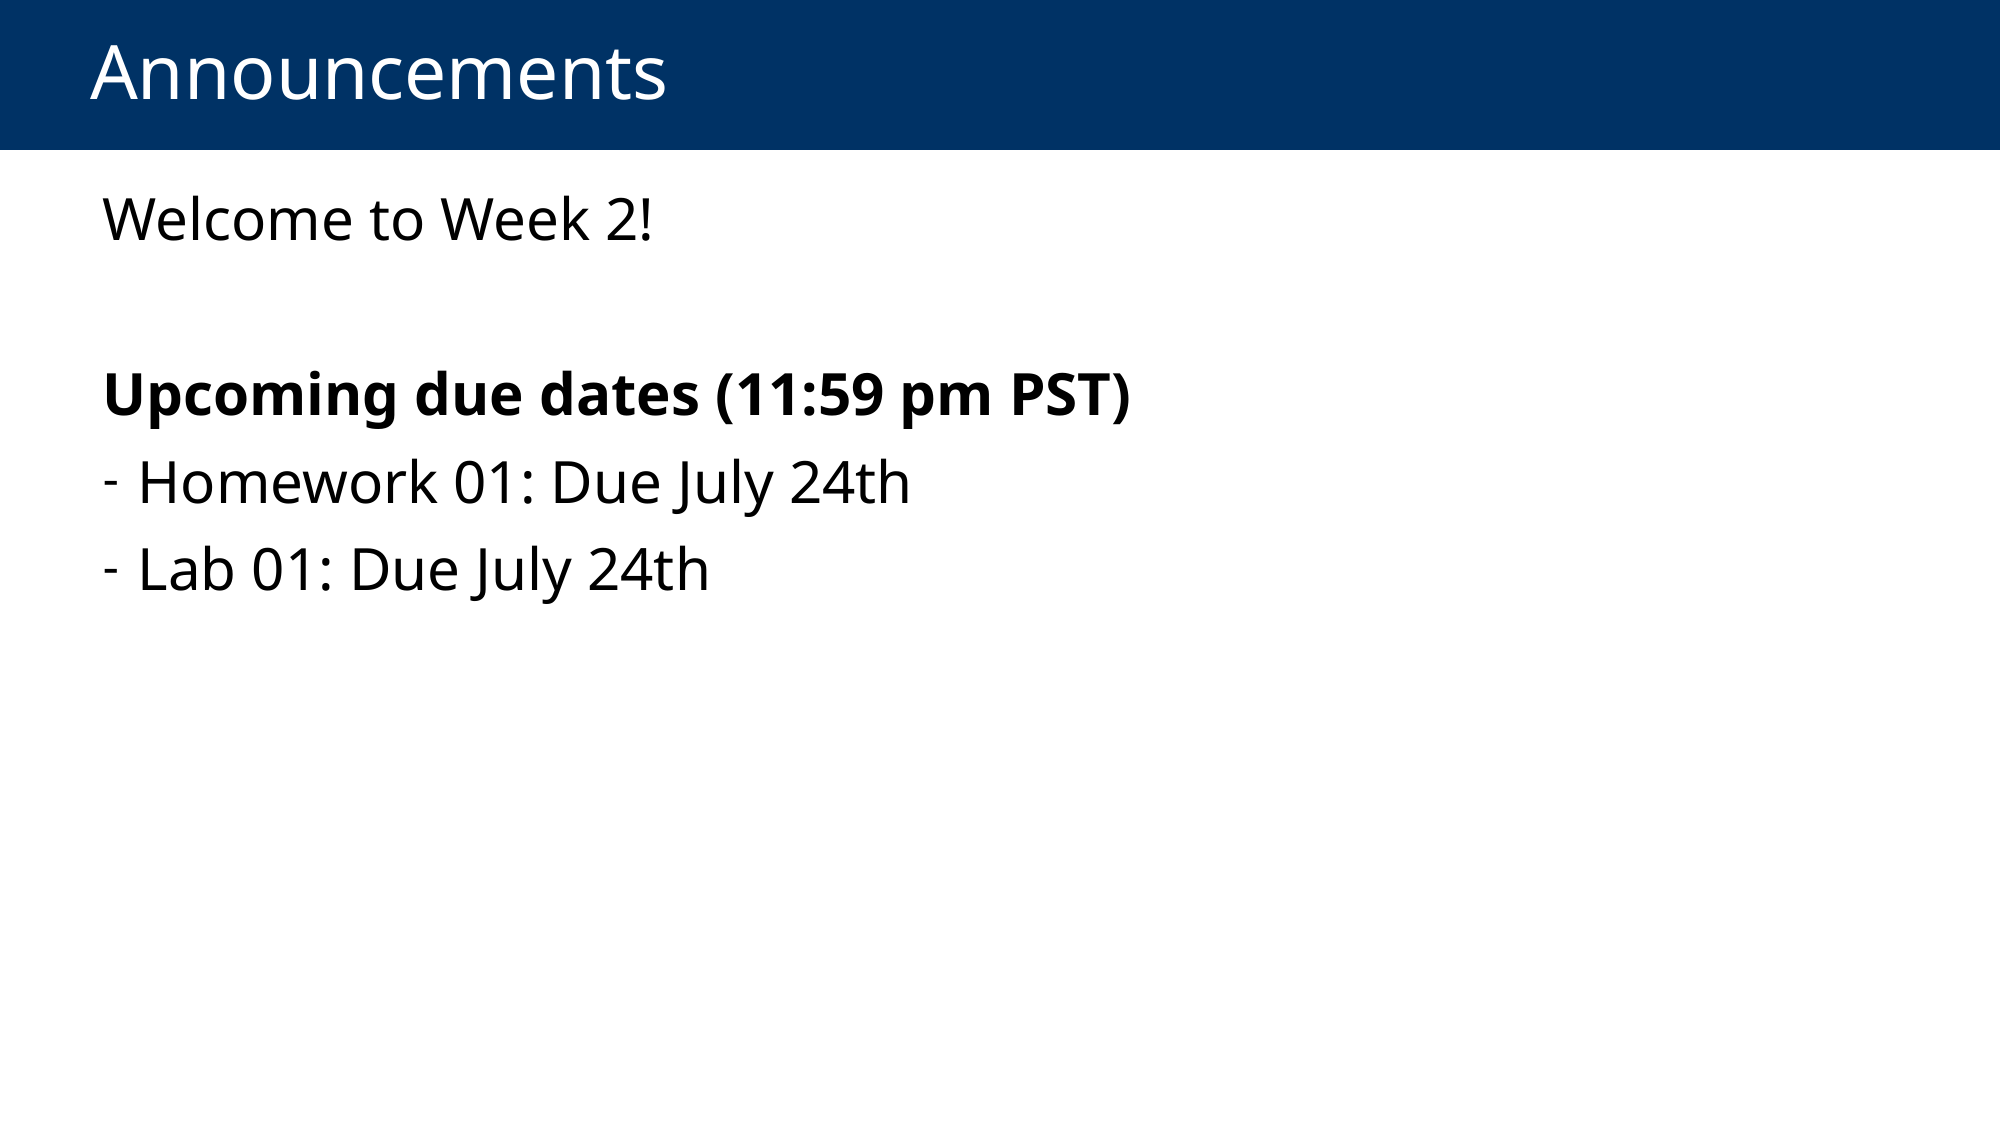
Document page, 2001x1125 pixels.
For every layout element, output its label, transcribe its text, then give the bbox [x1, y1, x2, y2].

title Announcements [0, 0, 2000, 152]
list Welcome to Week 2! Upcoming due dates (11:59 pm PST) Homework 01: Due July 24th Lab 01: Due July 24th [87, 174, 1928, 1038]
